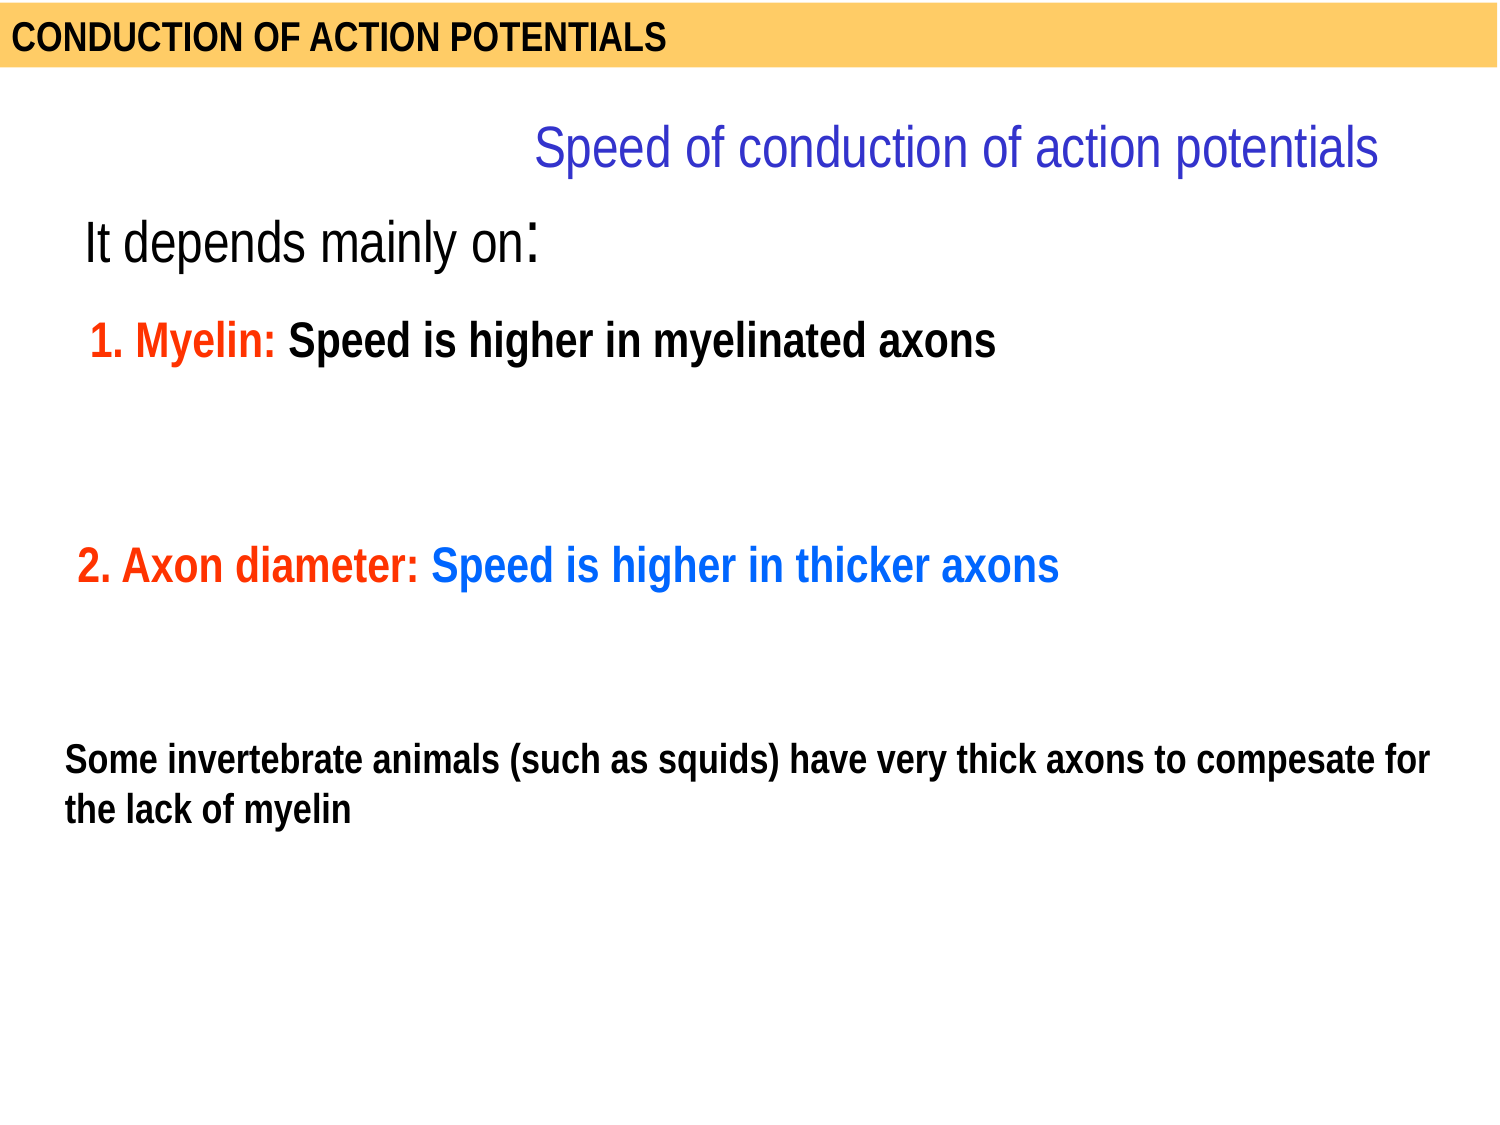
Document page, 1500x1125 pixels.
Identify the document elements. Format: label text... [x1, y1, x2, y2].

text_box 2. Axon diameter: Speed is higher in thicker axons [62, 524, 1450, 600]
text_box It depends mainly on: [69, 179, 857, 285]
text_box Some invertebrate animals (such as squids) have very thick axons to compesate for the lack of myelin [50, 724, 1471, 840]
text_box Speed of conduction of action potentials [519, 101, 1395, 187]
text_box 1. Myelin: Speed is higher in myelinated axons [75, 299, 1450, 375]
text_box CONDUCTION OF ACTION POTENTIALS [0, 2, 1498, 68]
